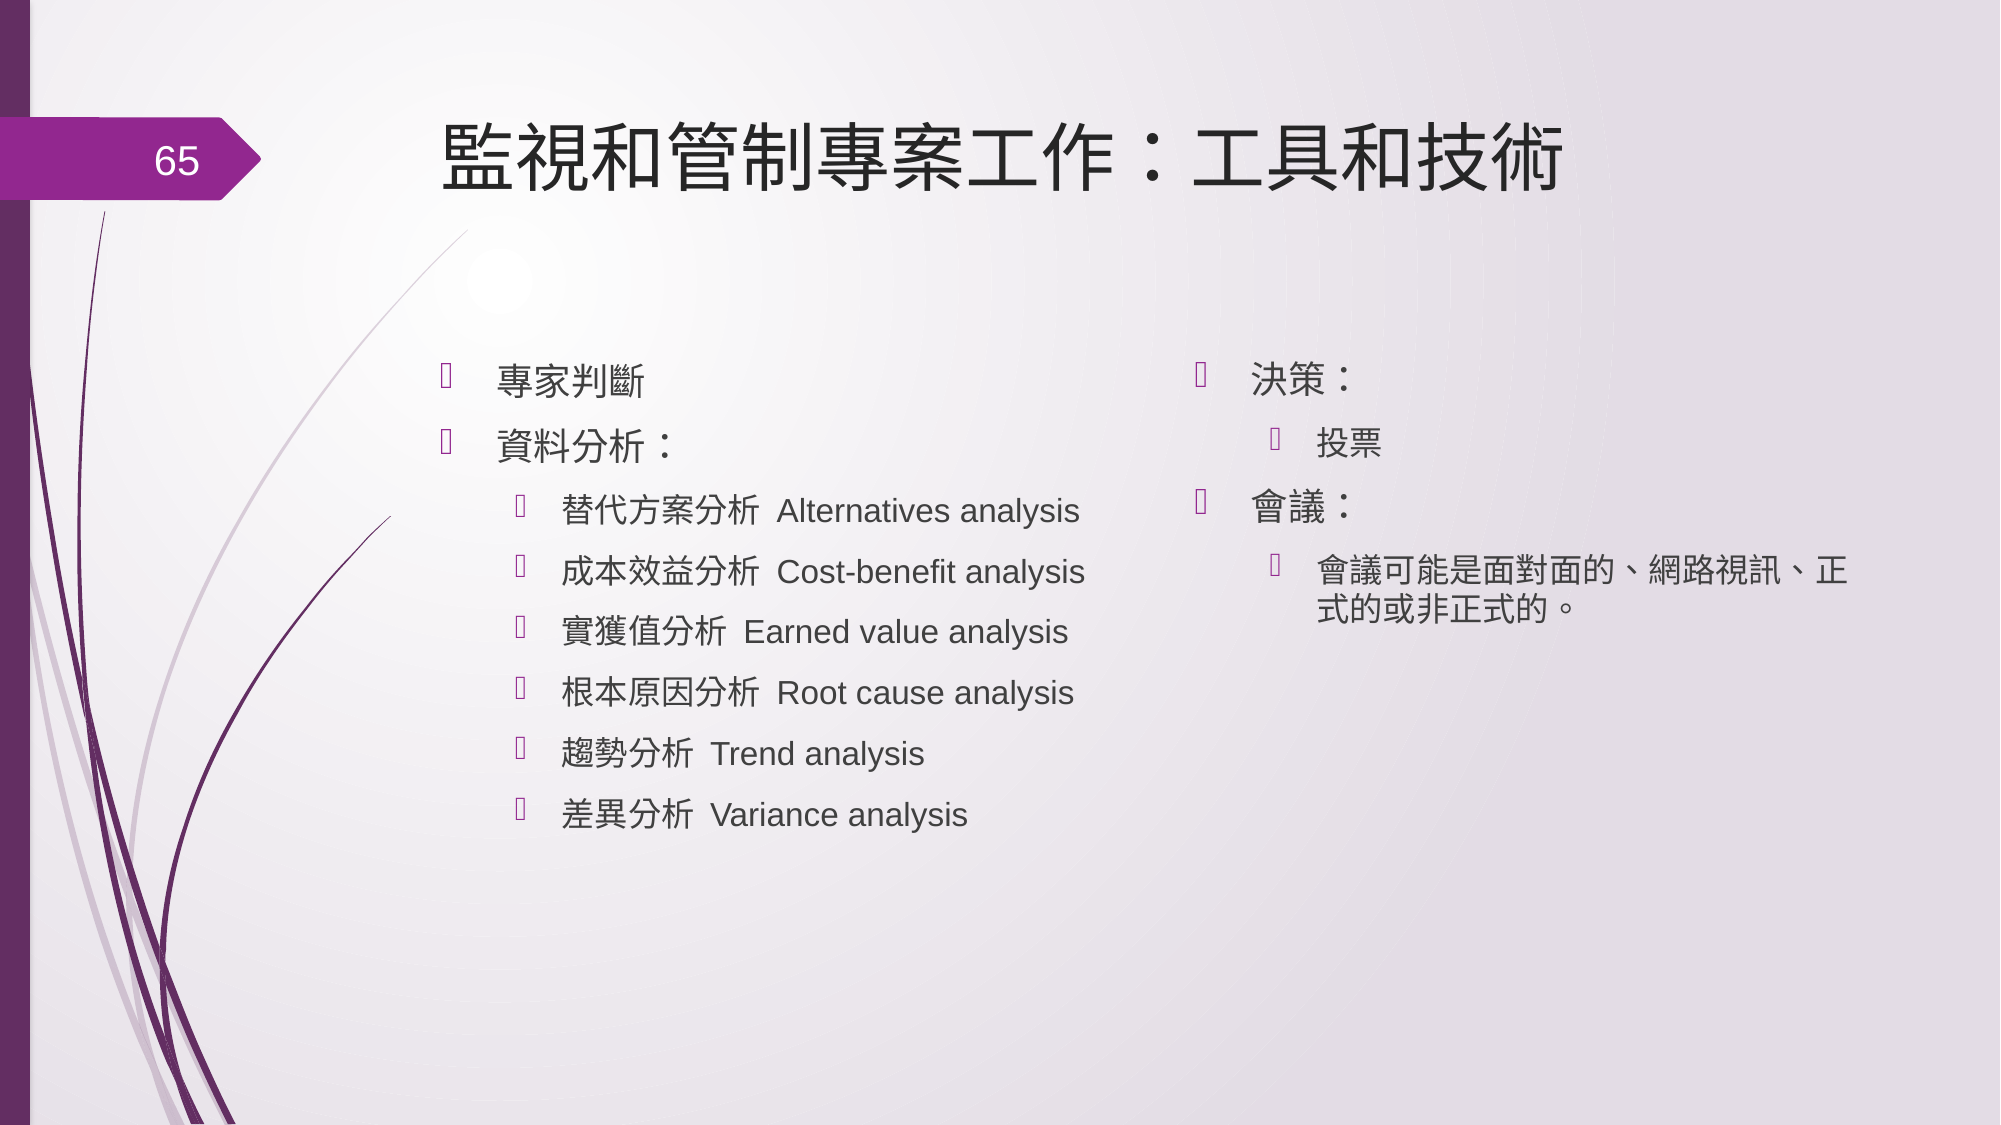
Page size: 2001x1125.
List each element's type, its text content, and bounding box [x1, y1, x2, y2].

slide_number 65 [87, 129, 216, 190]
title 監視和管制專案工作：工具和技術 [425, 102, 1888, 313]
list 決策： 投票 會議： 會議可能是面對面的、網路視訊、正式的或非正式的。 [1179, 348, 1888, 969]
list 專家判斷 資料分析： 替代方案分析 Alternatives analysis 成本效益分析 Cost-benefit analysis 實獲值分析 Earned value analysis 根本原因分析 Root cause analysis 趨勢分析 Trend analysis 差異分析 Variance analysis [424, 350, 1133, 970]
